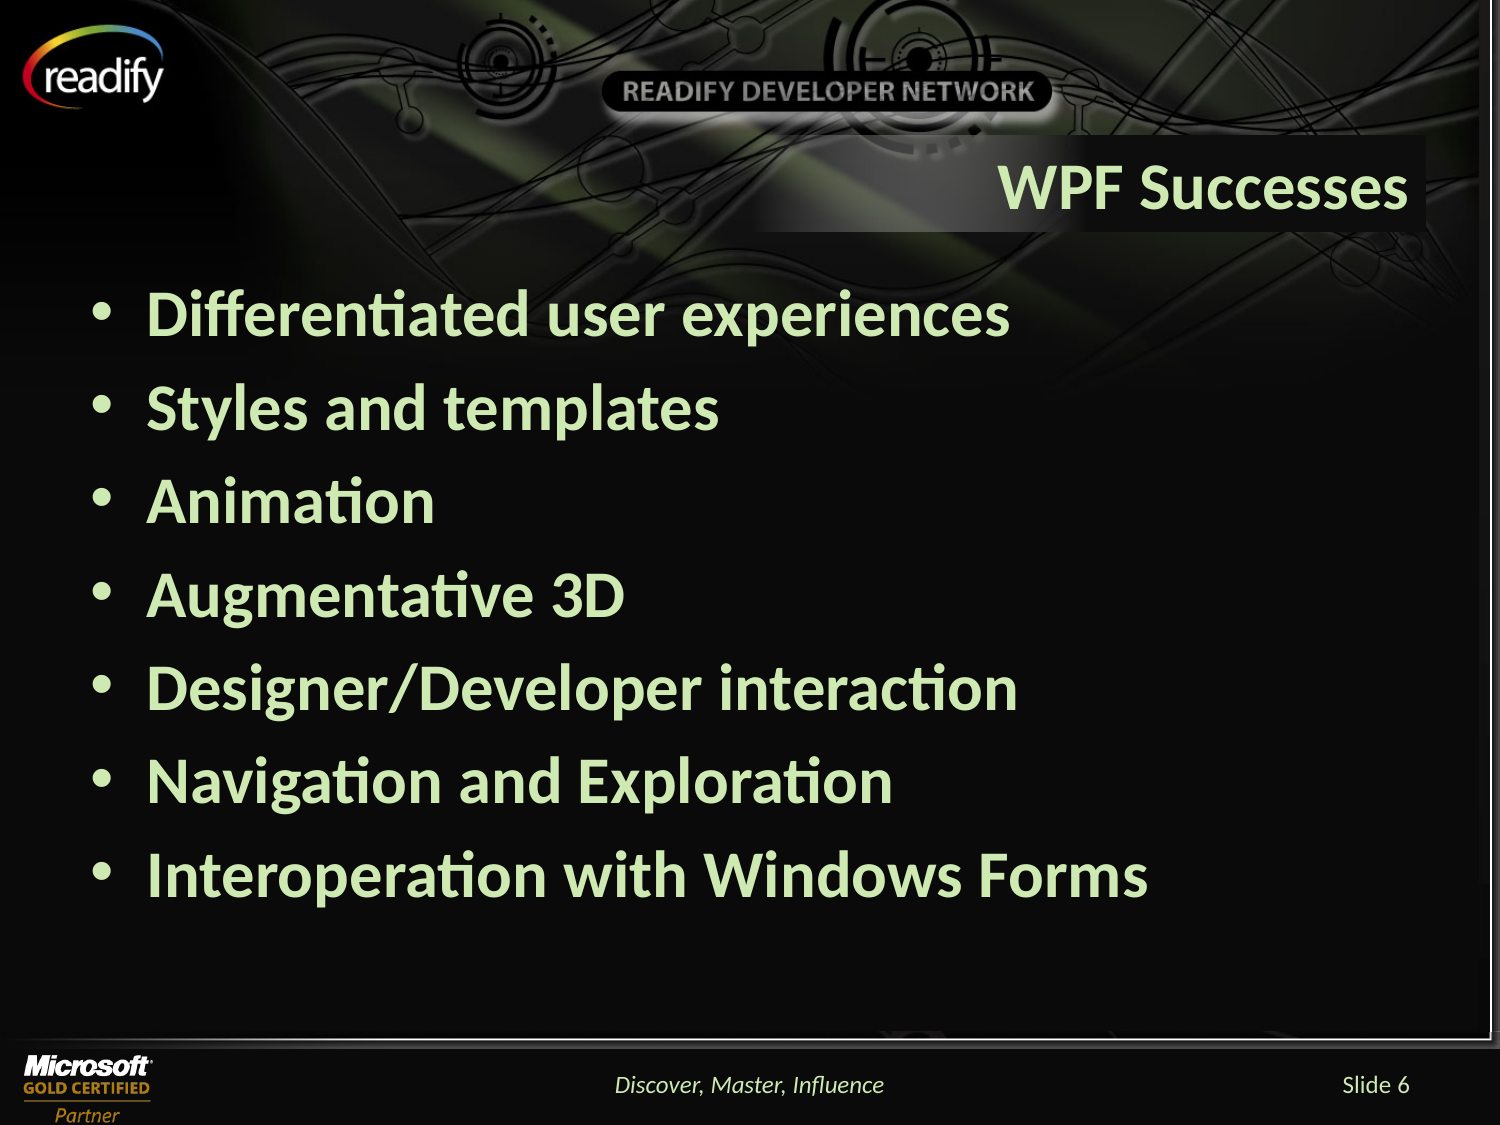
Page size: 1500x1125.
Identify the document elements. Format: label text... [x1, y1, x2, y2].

picture [23, 1054, 153, 1123]
title WPF Successes [750, 135, 1425, 232]
slide_number Slide 6 [1074, 1053, 1425, 1114]
footer Discover, Master, Influence [512, 1053, 988, 1114]
picture [0, 0, 1500, 1049]
list Differentiated user experiences Styles and templates Animation Augmentative 3D Designer/Developer interaction Navigation and Exploration Interoperation with Windows Forms [75, 262, 1425, 1005]
